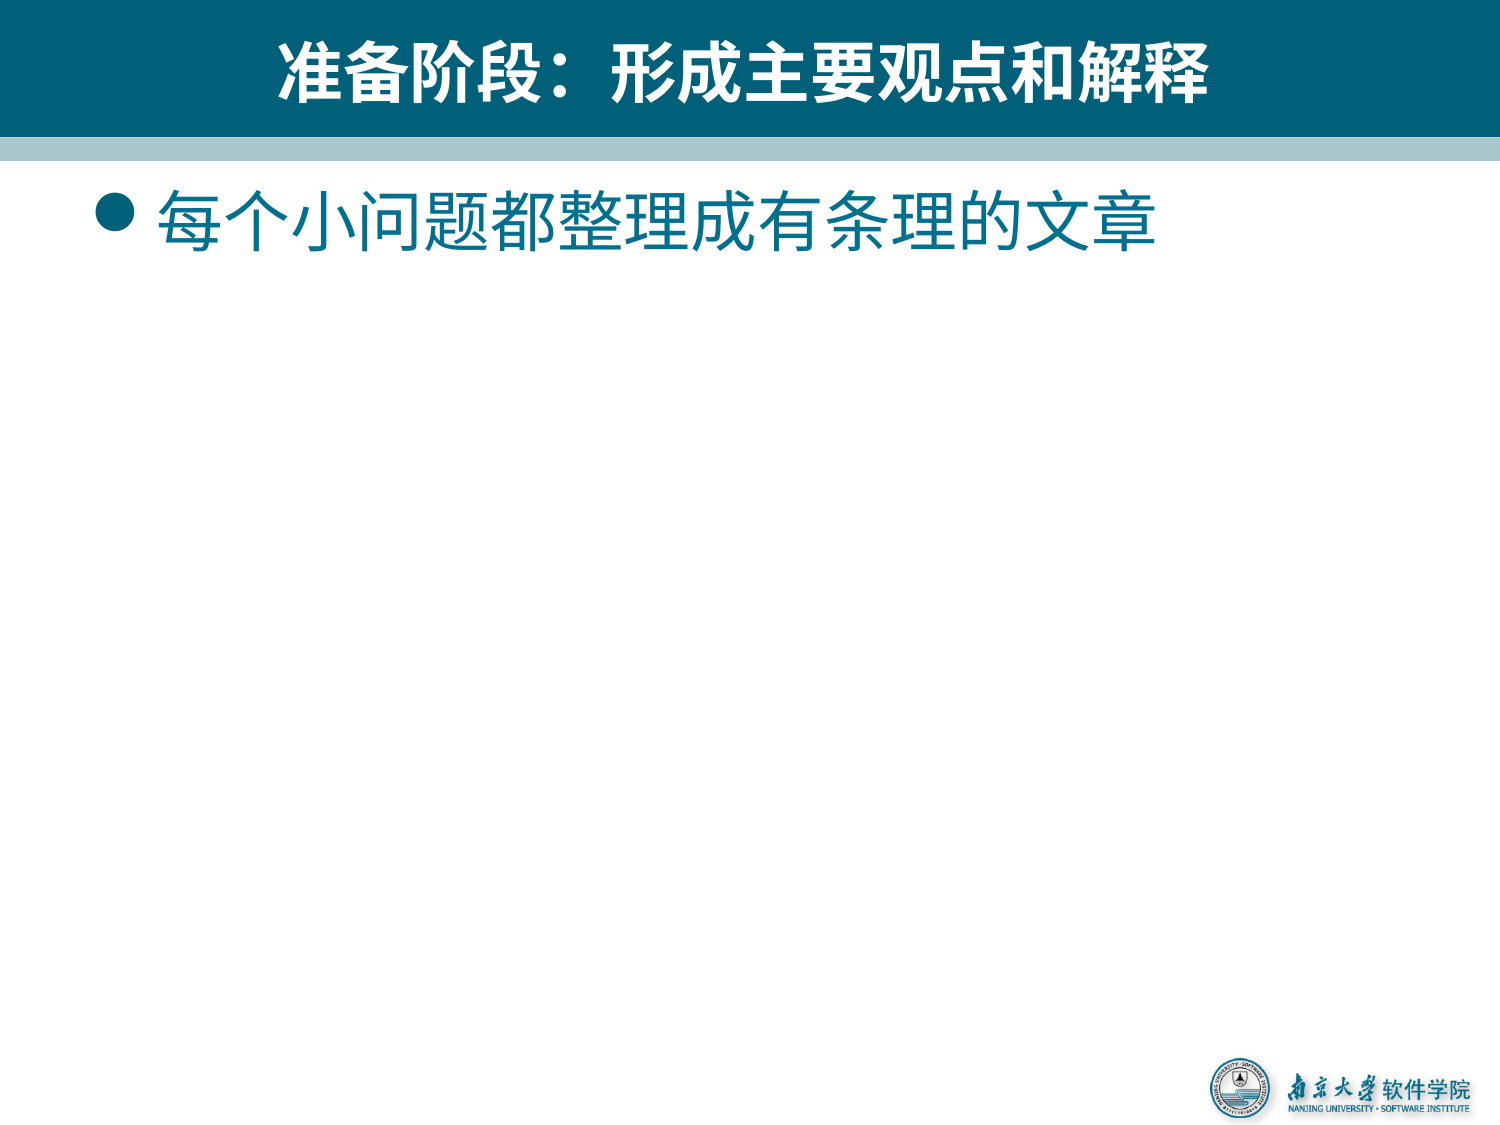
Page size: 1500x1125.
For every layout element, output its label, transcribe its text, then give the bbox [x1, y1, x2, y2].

picture [1210, 1095, 1230, 1118]
picture [1213, 1058, 1470, 1118]
picture [1210, 1058, 1233, 1082]
list 每个小问题都整理成有条理的文章 [75, 172, 1425, 1050]
title 准备阶段：形成主要观点和解释 [50, 24, 1438, 118]
